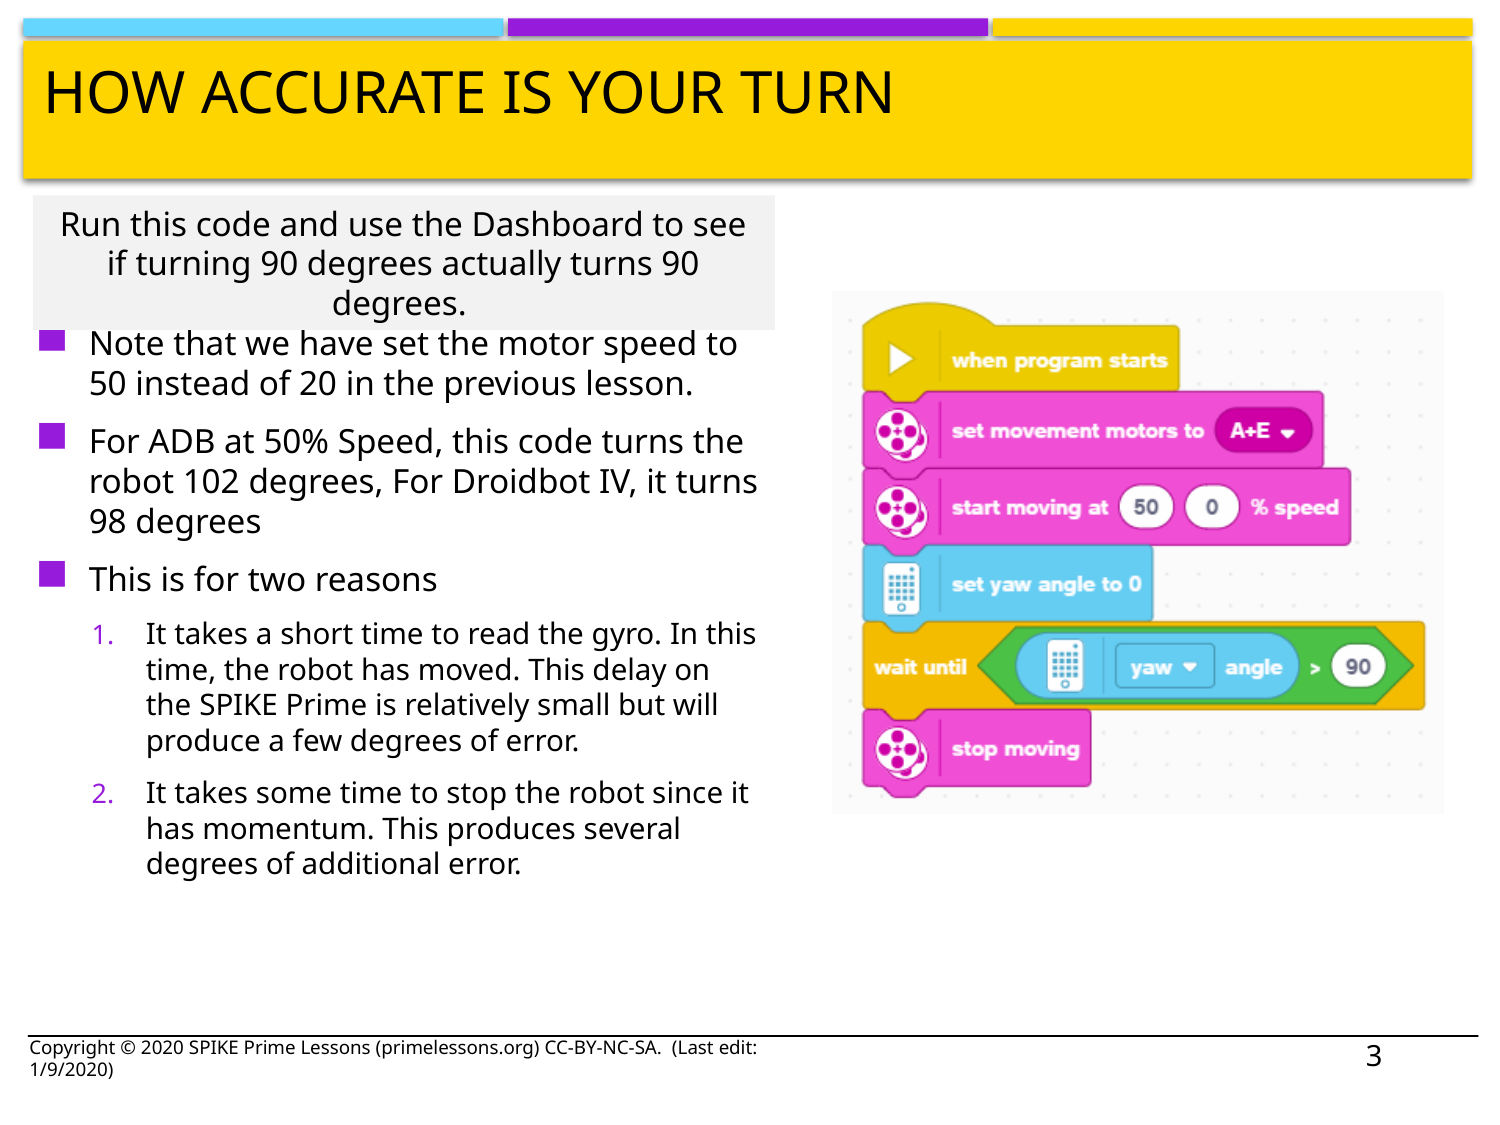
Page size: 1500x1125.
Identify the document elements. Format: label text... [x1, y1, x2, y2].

picture [831, 290, 1444, 814]
text_box Run this code and use the Dashboard to see if turning 90 degrees actually turns 90 degrees. [32, 195, 775, 330]
title How Accurate Is Your Turn [28, 48, 1464, 172]
slide_number 3 [1351, 1030, 1478, 1091]
list Note that we have set the motor speed to 50 instead of 20 in the previous lesson. For ADB at 50% Speed, this code turns the robot 102 degrees, For Droidbot IV, it turns 98 degrees This is for two reasons It takes a short time to read the gyro. In this time, the robot has moved. This delay on the SPIKE Prime is relatively small but will produce a few degrees of error. It takes some time to stop the robot since it has momentum. This produces several degrees of additional error. [25, 314, 775, 896]
footer Copyright © 2020 SPIKE Prime Lessons (primelessons.org) CC-BY-NC-SA. (Last edit: 1/9/2020) [14, 1027, 814, 1088]
